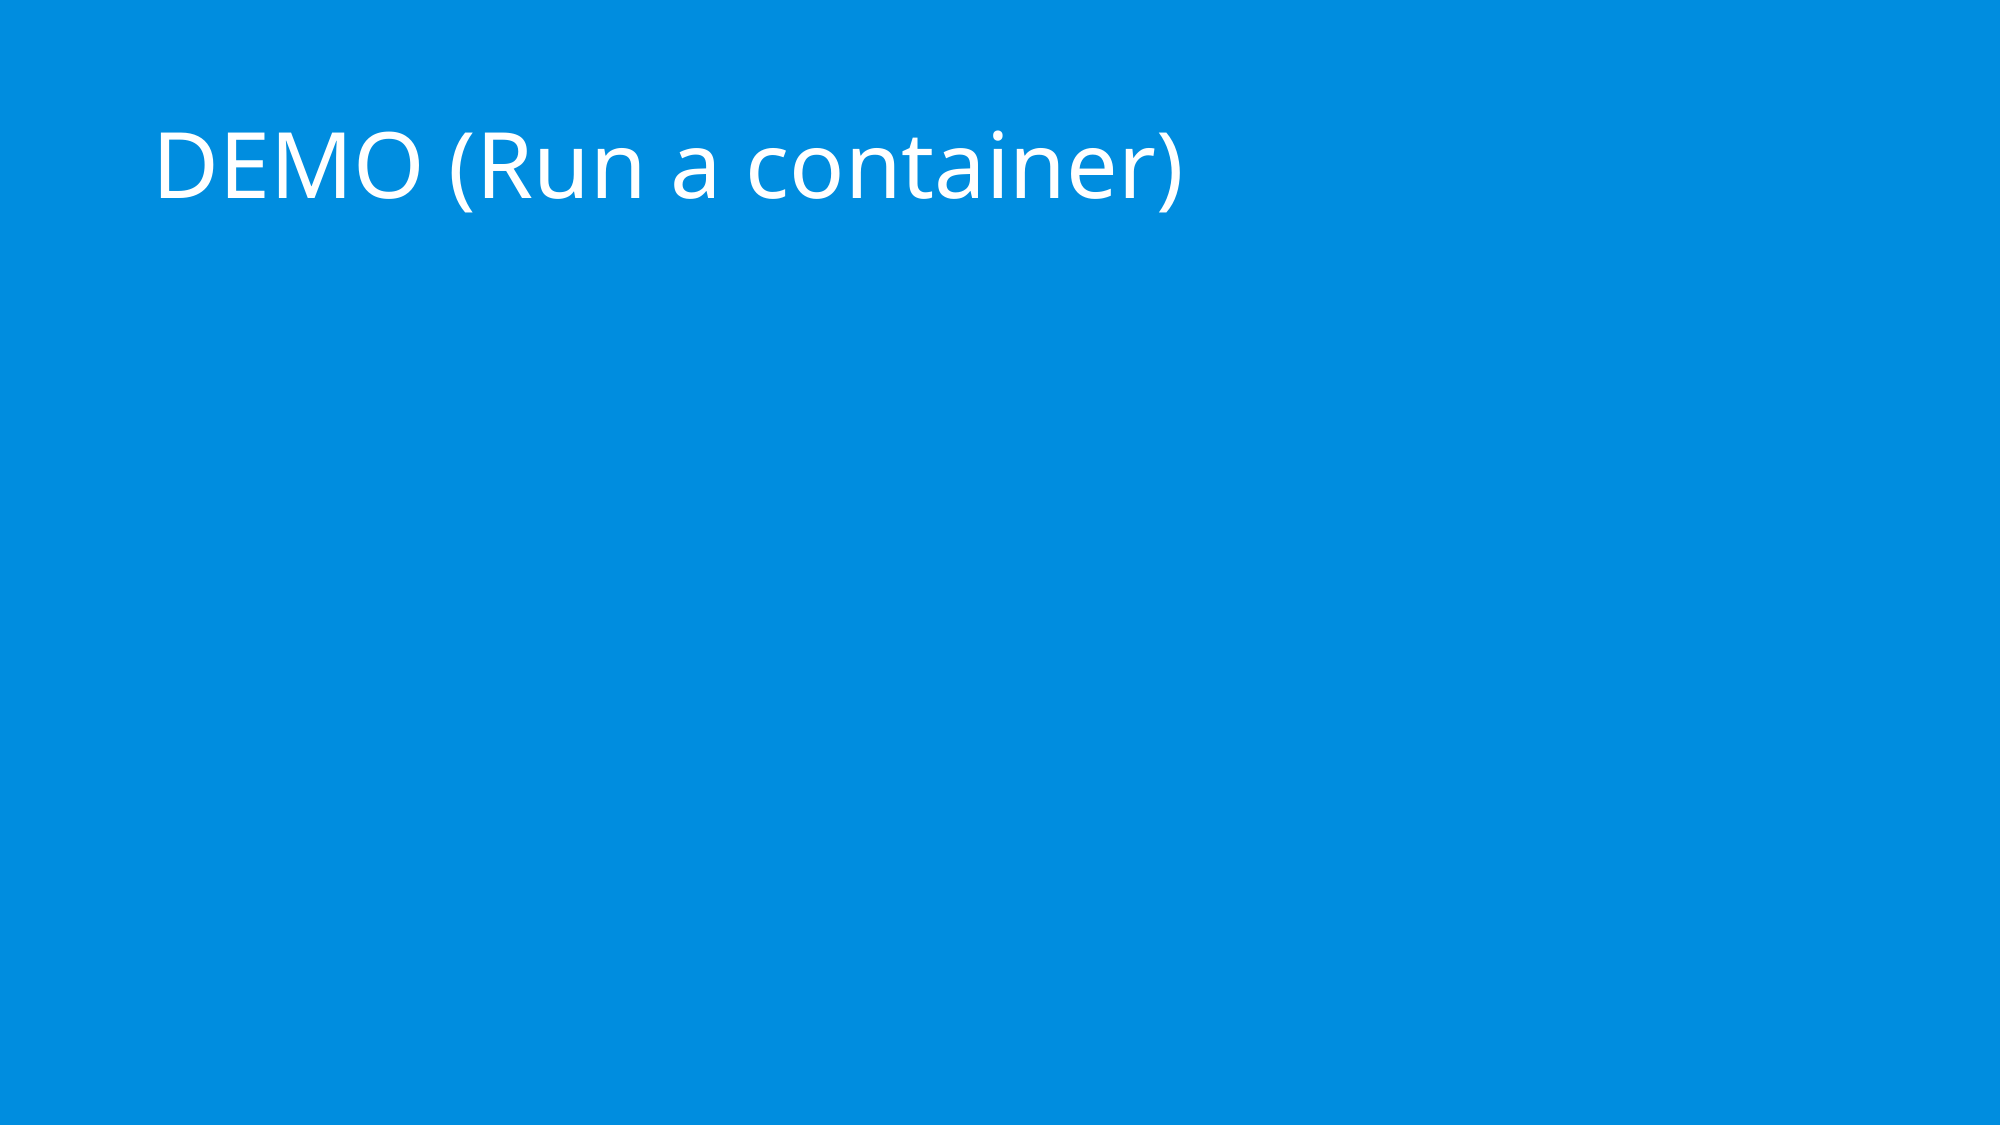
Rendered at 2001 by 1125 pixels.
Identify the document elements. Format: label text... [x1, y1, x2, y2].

title DEMO (Run a container) [137, 59, 1863, 278]
